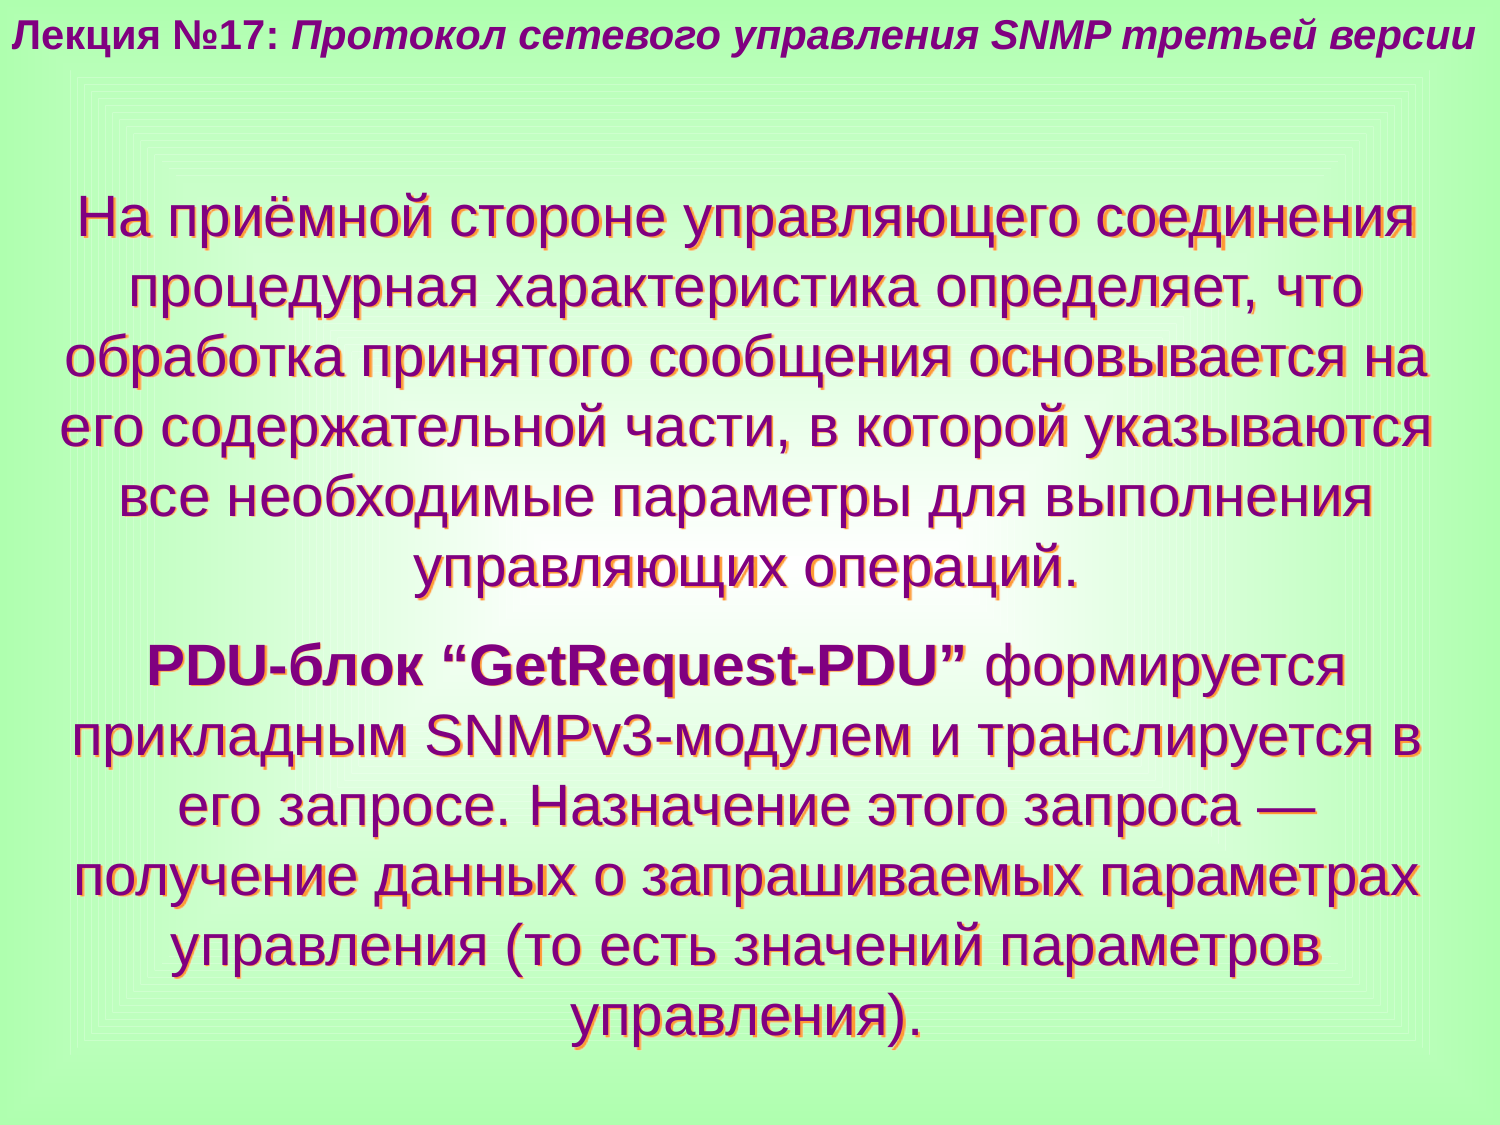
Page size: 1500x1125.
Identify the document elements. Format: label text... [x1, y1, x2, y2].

text_box Лекция №17: Протокол сетевого управления SNMP третьей версии [0, 0, 1500, 65]
text_box На приёмной стороне управляющего соединения процедурная характеристика определяет, что обработка принятого сообщения основывается на его содержательной части, в которой указываются все необходимые параметры для выполнения управляющих операций. PDU-блок “GetRequest-PDU” формируется прикладным SNMPv3-модулем и транслируется в его запросе. Назначение этого запроса — получение данных о запрашиваемых параметрах управления (то есть значений параметров управления). [39, 170, 1455, 1055]
